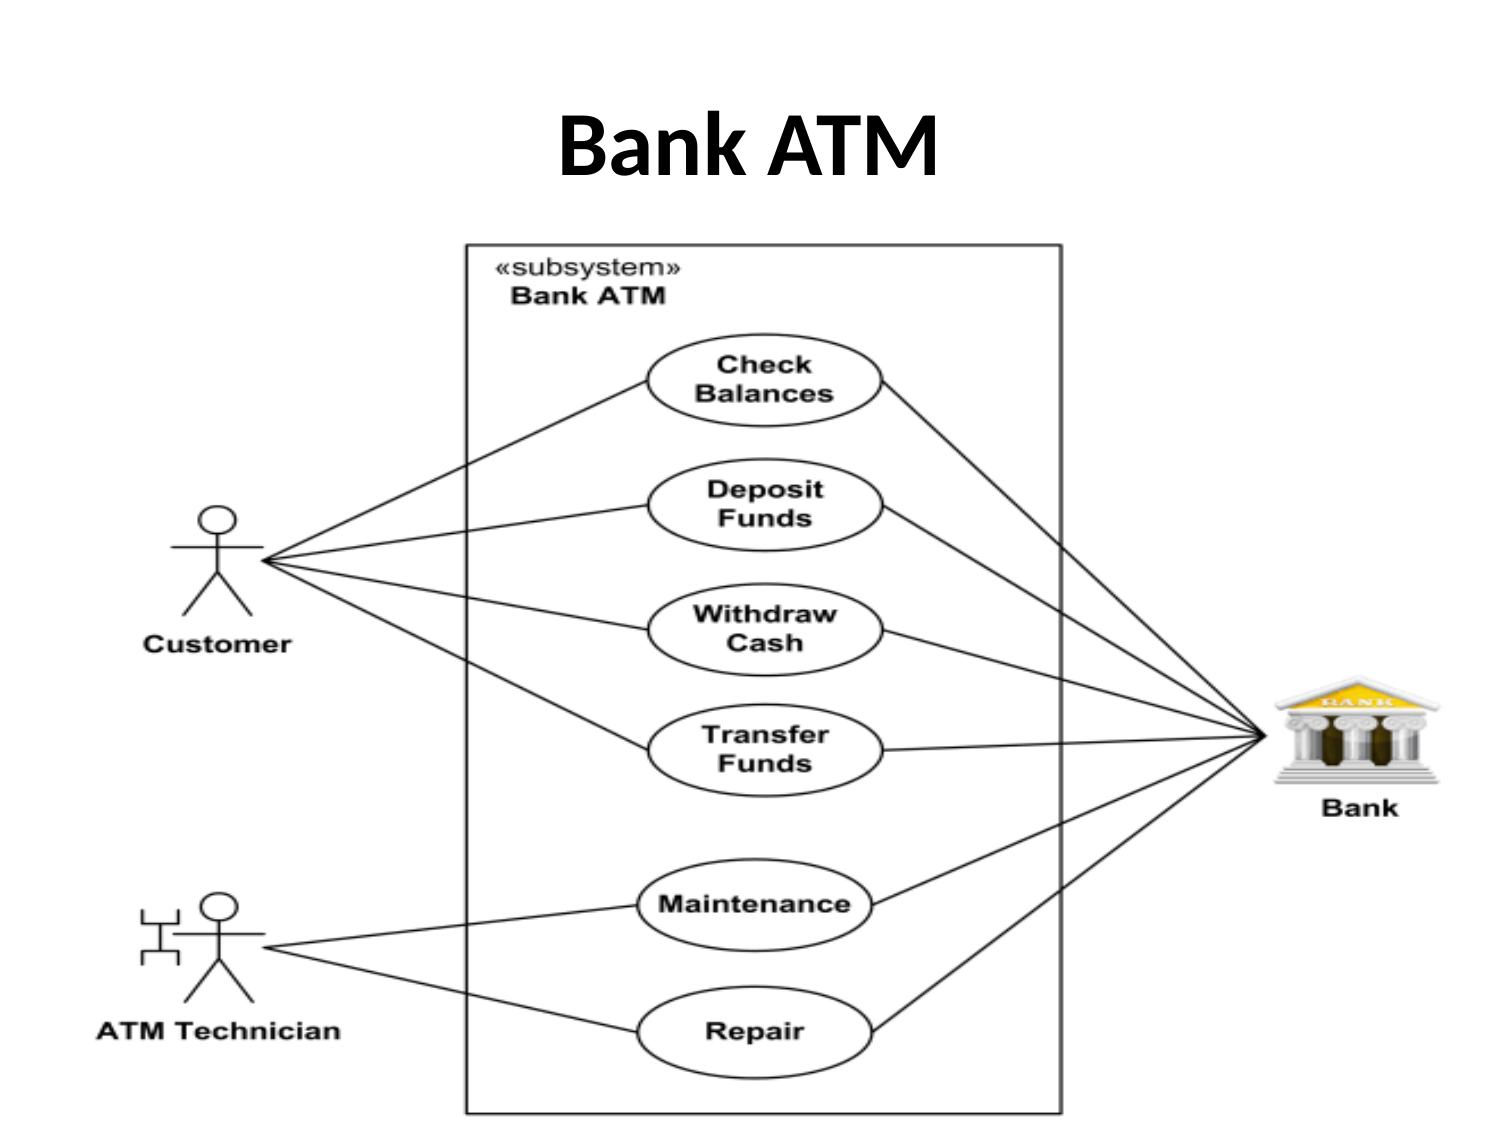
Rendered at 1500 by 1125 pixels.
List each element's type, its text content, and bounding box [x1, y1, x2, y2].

title Bank ATM [75, 45, 1425, 233]
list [87, 237, 1451, 1125]
